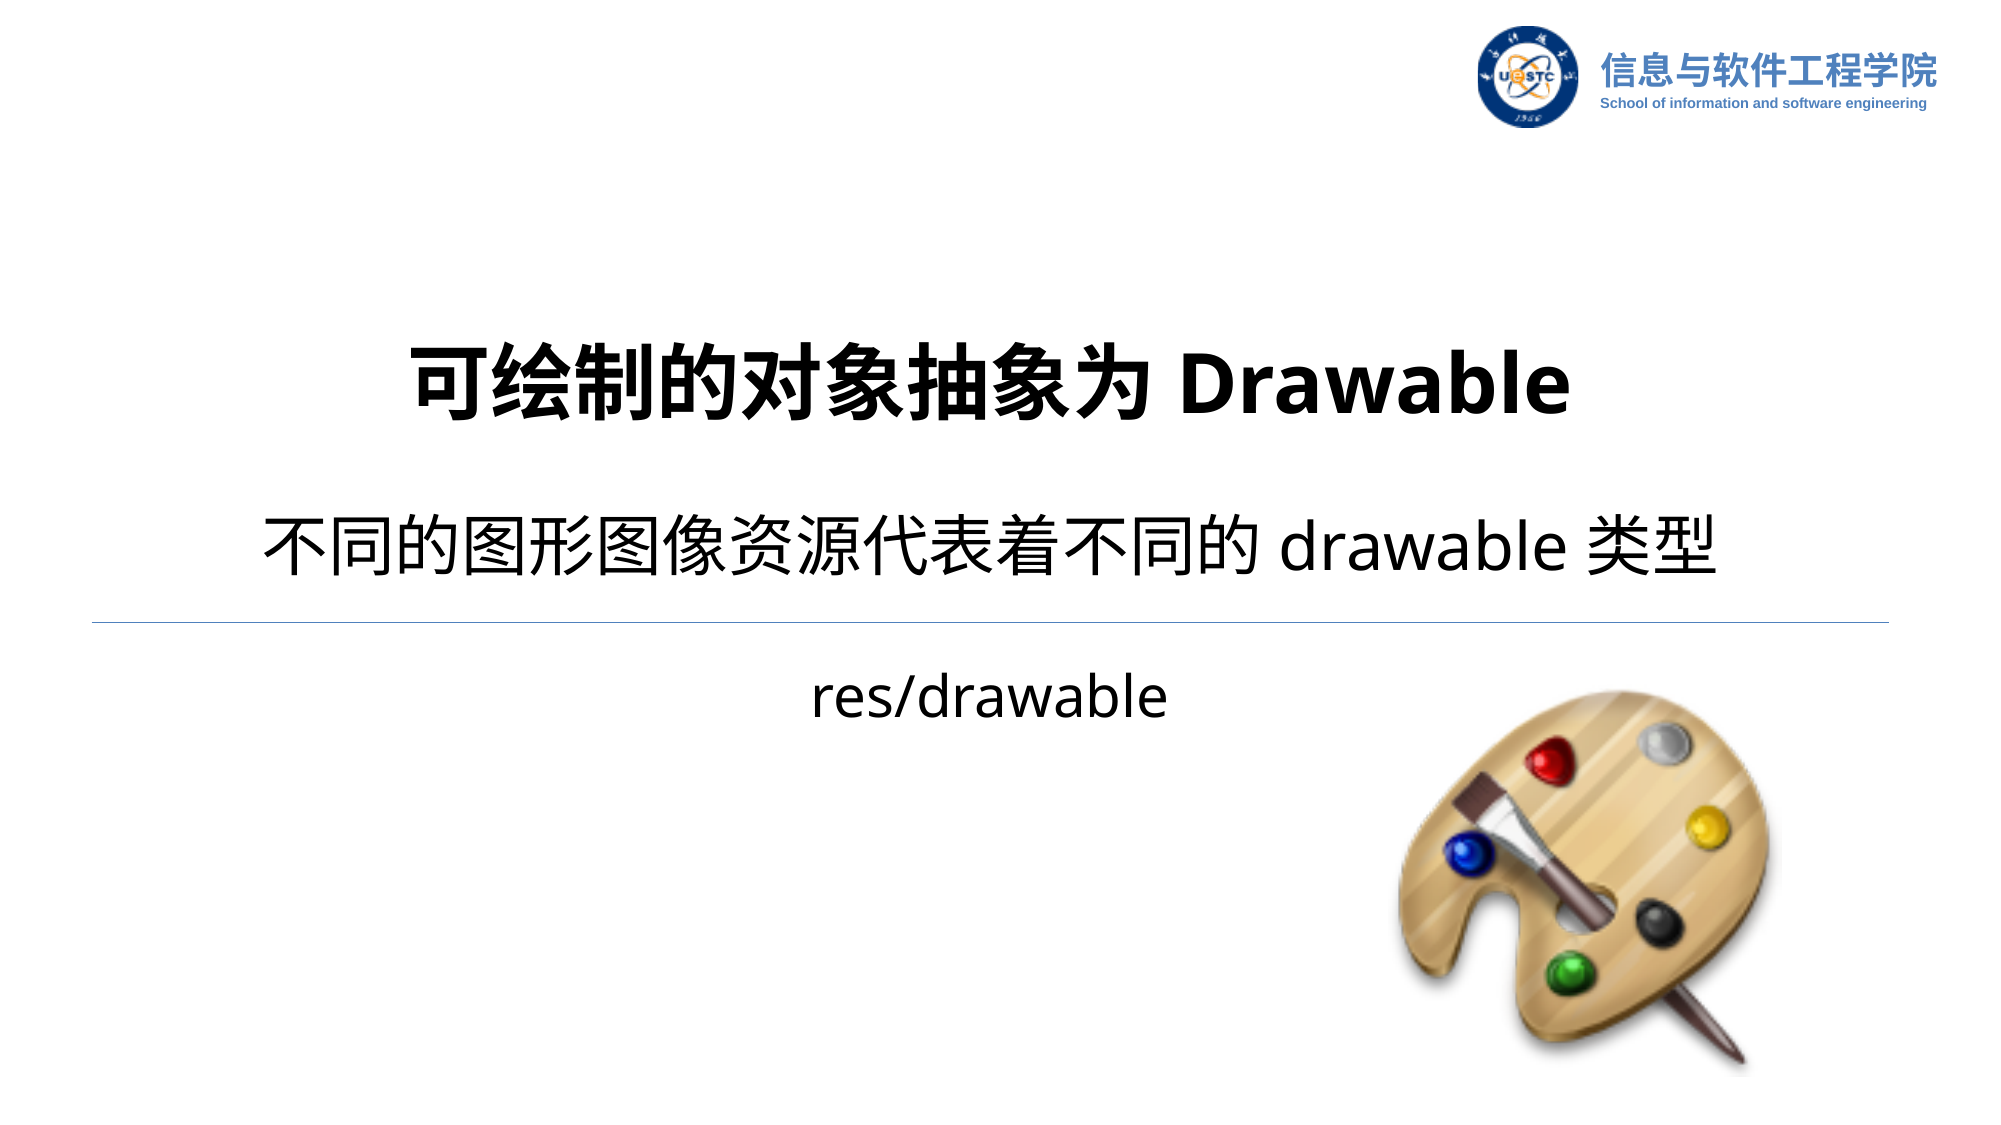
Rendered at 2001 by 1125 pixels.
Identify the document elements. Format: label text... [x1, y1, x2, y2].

picture [1477, 26, 1586, 128]
text_box res/drawable [795, 651, 1185, 737]
text_box 可绘制的对象抽象为Drawable [392, 322, 1589, 438]
picture [1388, 684, 1782, 1077]
text_box 不同的图形图像资源代表着不同的drawable类型 [246, 496, 1734, 591]
